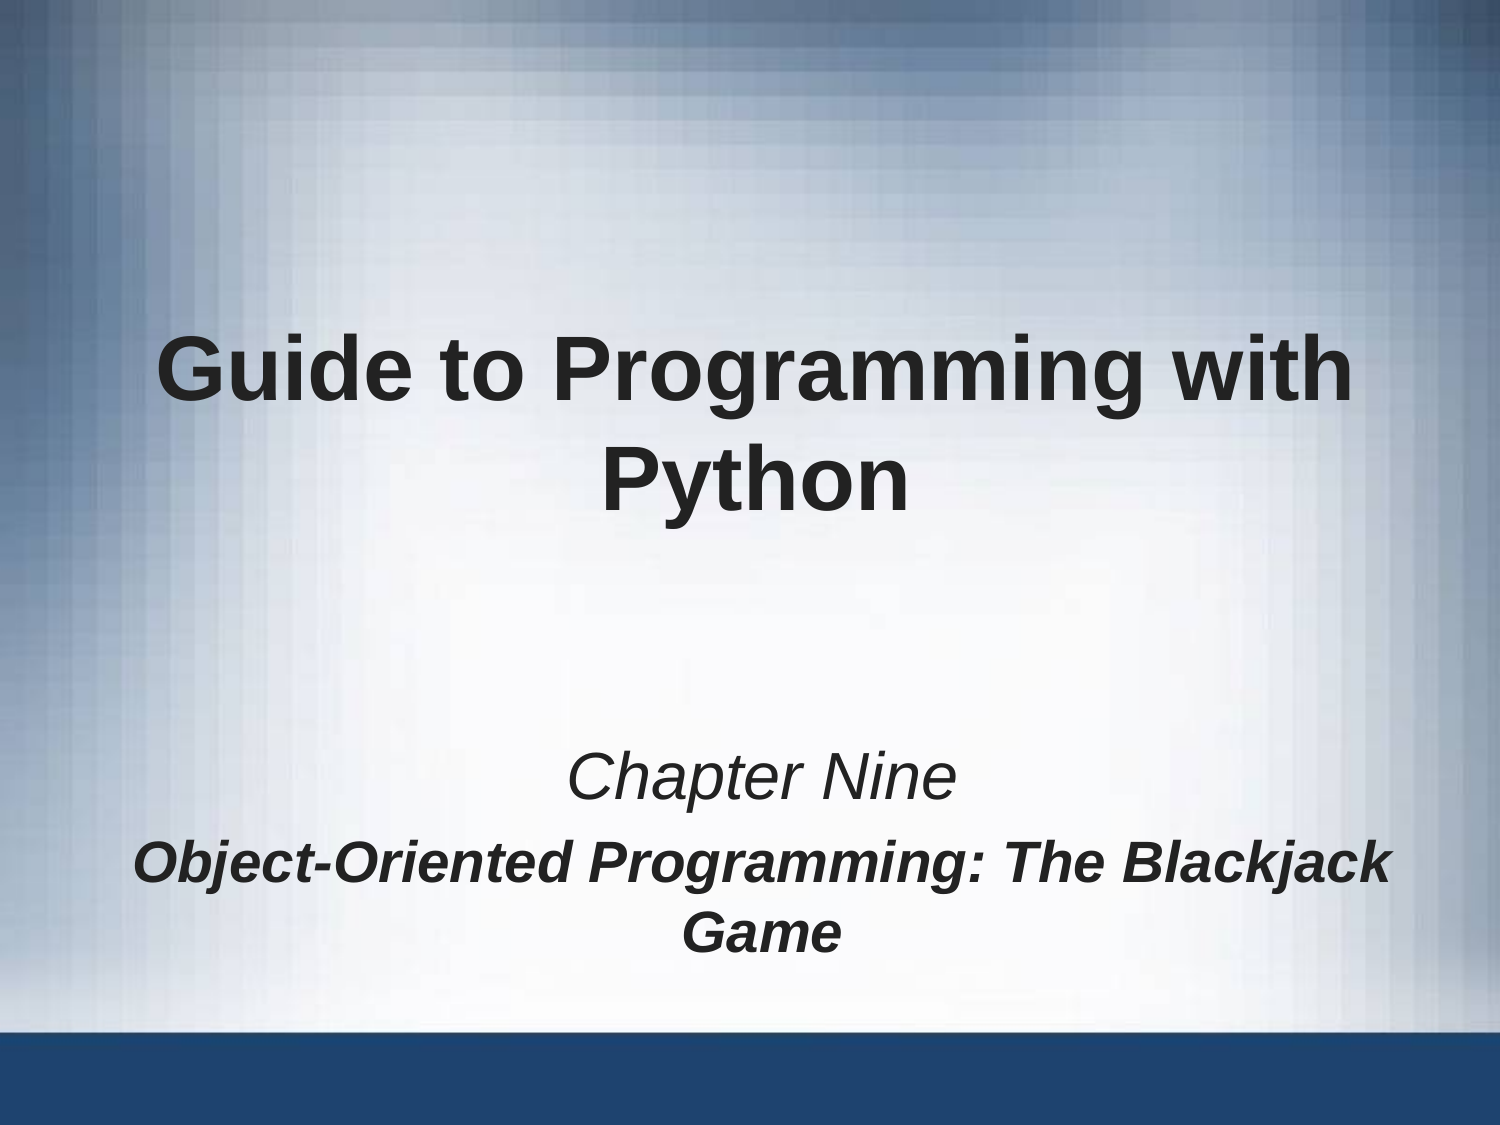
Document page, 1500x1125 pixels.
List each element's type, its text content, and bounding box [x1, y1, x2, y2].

subtitle Chapter Nine Object-Oriented Programming: The Blackjack Game [99, 725, 1425, 963]
title Guide to Programming with Python [99, 237, 1413, 600]
picture [0, 0, 1500, 1125]
